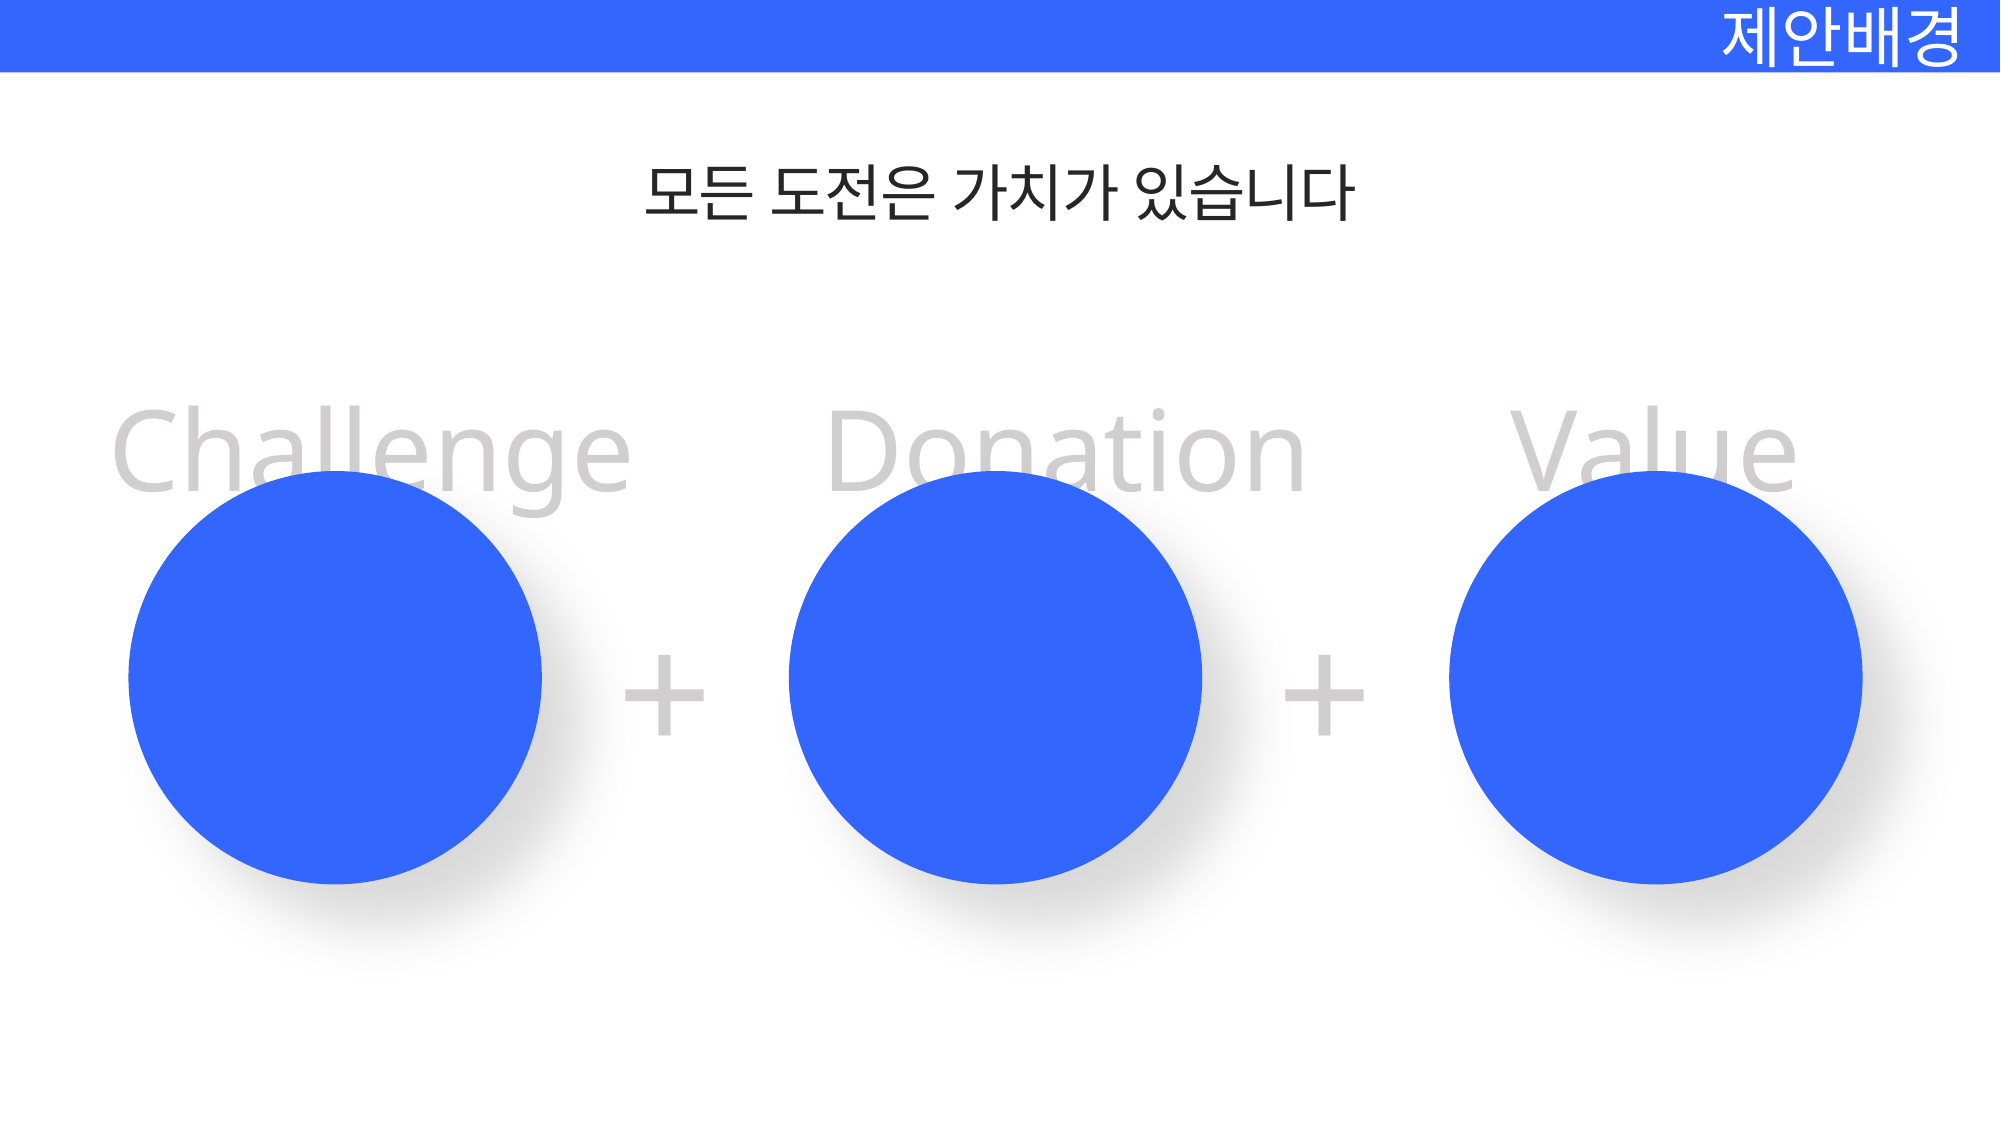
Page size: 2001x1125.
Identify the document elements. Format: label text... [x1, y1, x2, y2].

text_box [1449, 394, 1863, 885]
text_box 제안배경 [1450, 0, 2000, 87]
text_box 모든 도전은 가치가 있습니다 [283, 139, 1716, 235]
text_box + [1255, 597, 1414, 759]
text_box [128, 394, 560, 885]
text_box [788, 394, 1255, 885]
text_box + [577, 597, 753, 759]
